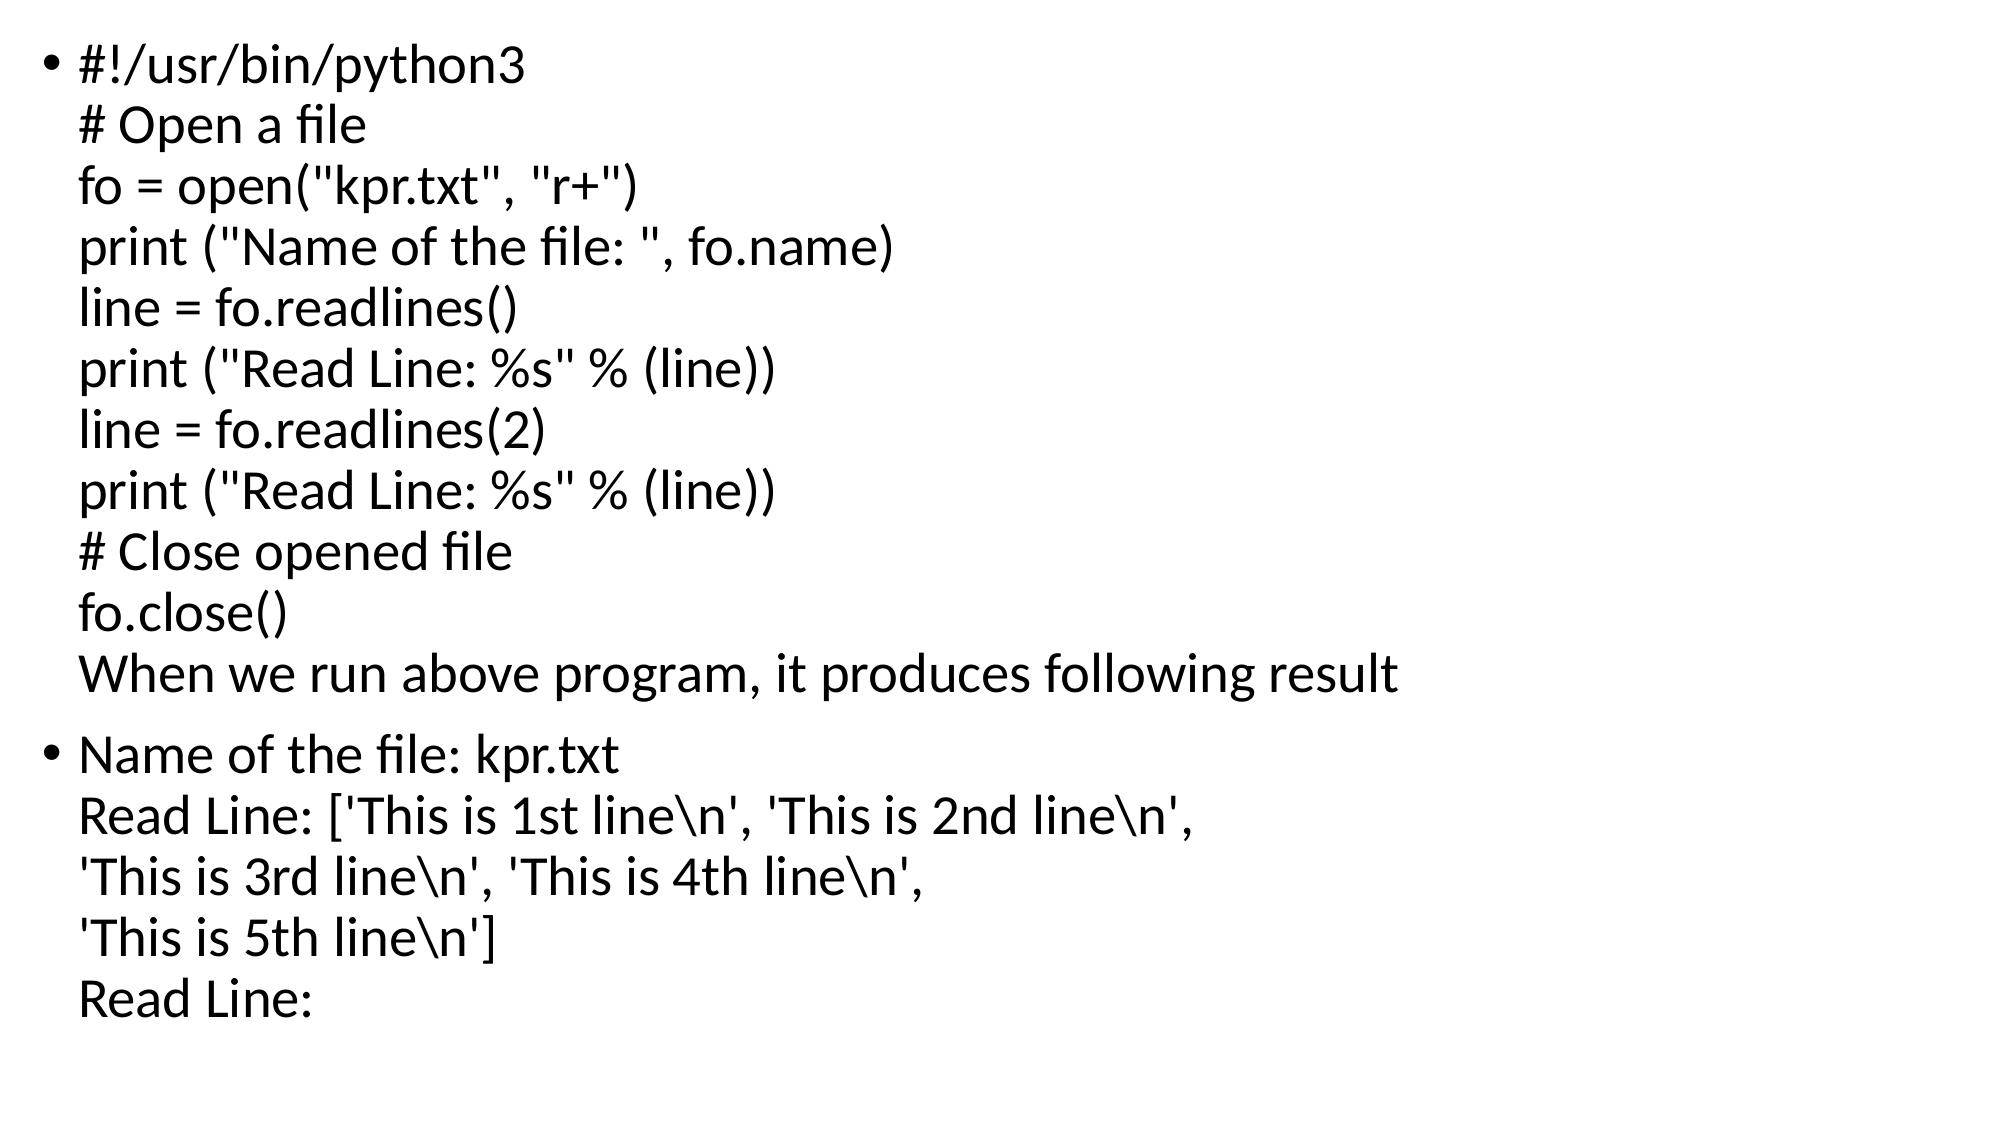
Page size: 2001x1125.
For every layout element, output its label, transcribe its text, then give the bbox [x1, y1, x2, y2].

list #!/usr/bin/python3 # Open a file fo = open("kpr.txt", "r+") print ("Name of the file: ", fo.name) line = fo.readlines() print ("Read Line: %s" % (line)) line = fo.readlines(2) print ("Read Line: %s" % (line)) # Close opened file fo.close() When we run above program, it produces following result Name of the file: kpr.txt Read Line: ['This is 1st line\n', 'This is 2nd line\n', 'This is 3rd line\n', 'This is 4th line\n', 'This is 5th line\n'] Read Line: [26, 26, 1957, 1106]
